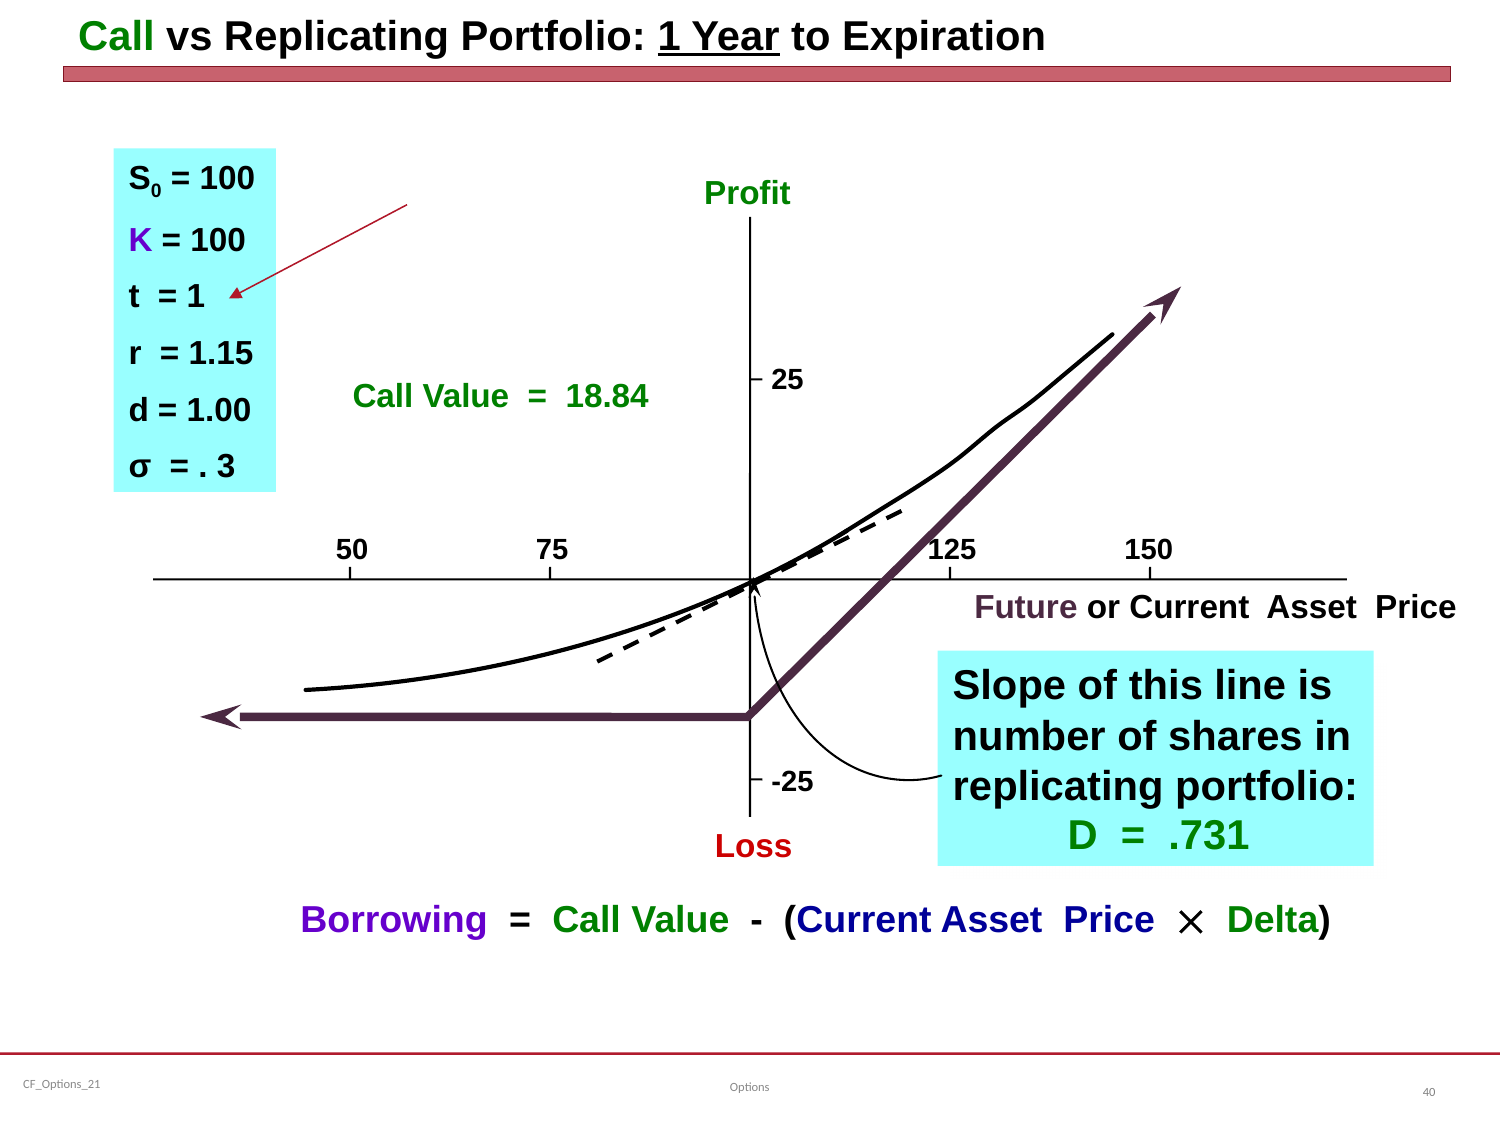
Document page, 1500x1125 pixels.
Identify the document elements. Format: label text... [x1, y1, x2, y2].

title Call vs Replicating Portfolio: 1 Year to Expiration [62, 6, 1451, 67]
text_box Borrowing = Call Value - (Current Asset Price  Delta) [274, 887, 1350, 993]
text_box [1162, 286, 1182, 306]
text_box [595, 510, 1374, 867]
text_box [289, 87, 1113, 677]
footer Options [512, 1056, 988, 1117]
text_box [228, 204, 408, 299]
text_box S0 = 100 K = 100 t = 1 r = 1.15 d = 1.00 σ = . 3 [113, 148, 276, 492]
slide_number 40 [1375, 1061, 1451, 1122]
text_box Future or Current Asset Price [1378, 577, 1482, 633]
text_box [199, 710, 221, 724]
